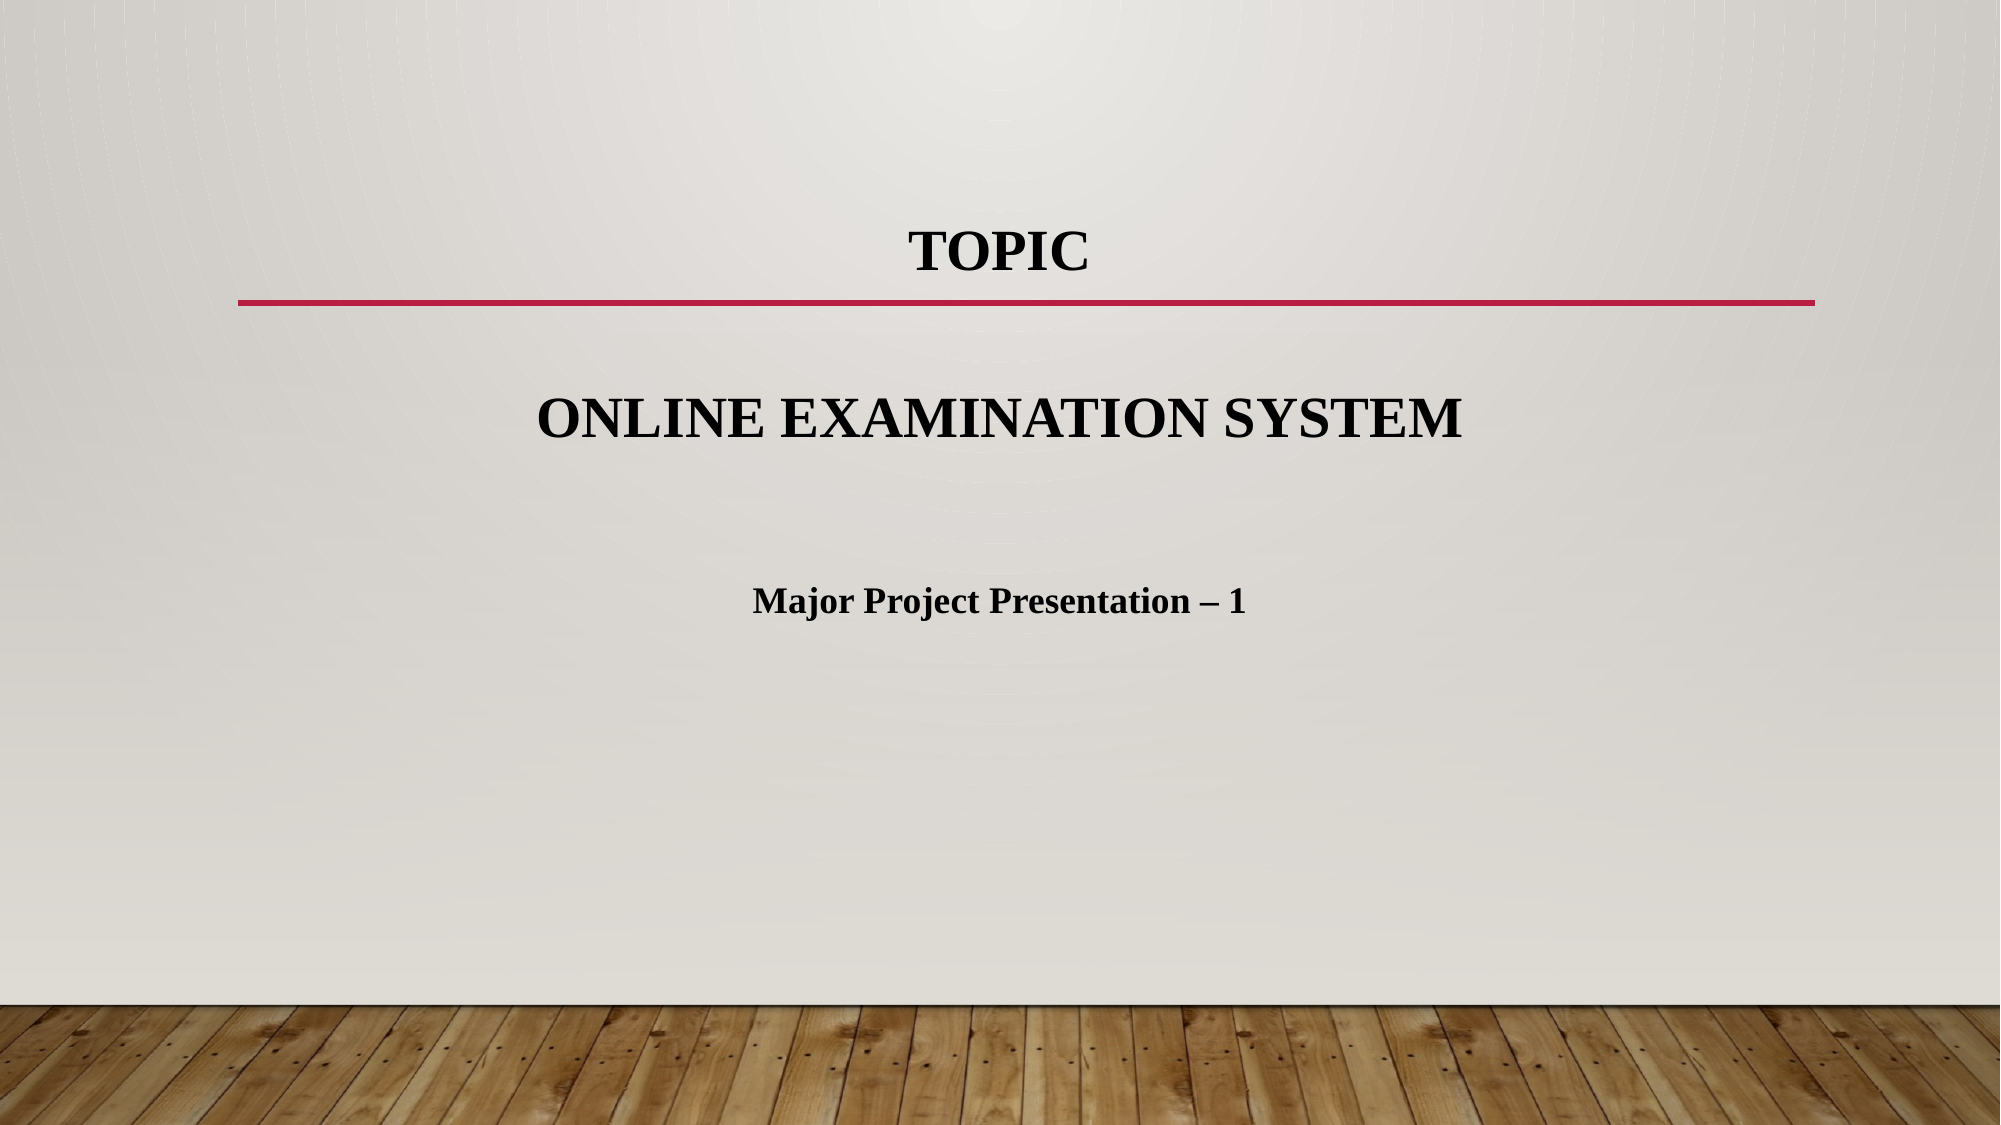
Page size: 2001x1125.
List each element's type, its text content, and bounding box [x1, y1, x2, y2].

picture [0, 1005, 2000, 1125]
title topic [0, 212, 2000, 297]
list ONLINE EXAMINATION SYSTEM [0, 358, 2000, 477]
text_box Major Project Presentation – 1 [0, 569, 2000, 629]
